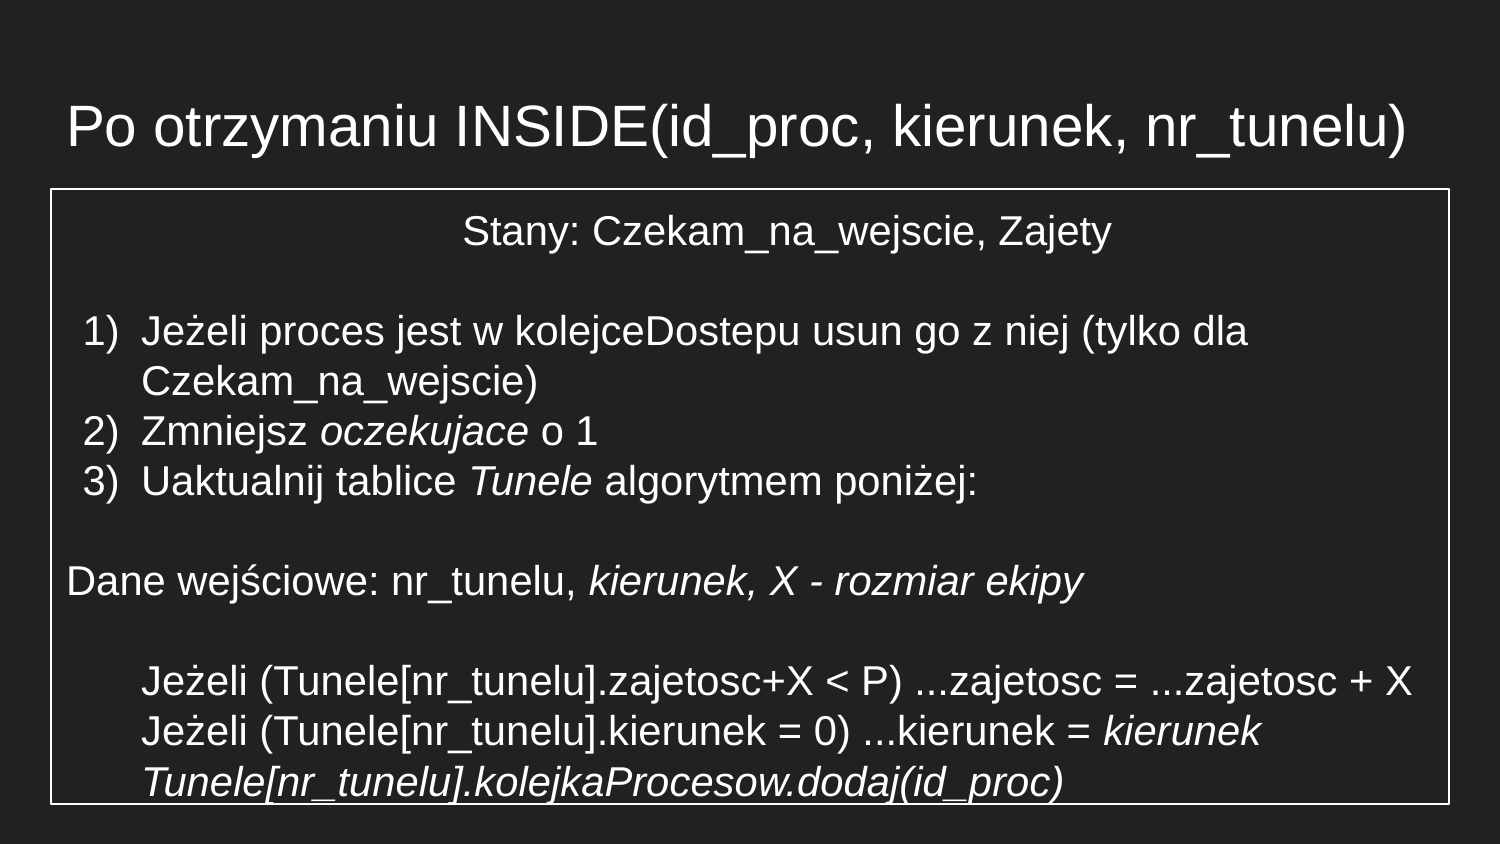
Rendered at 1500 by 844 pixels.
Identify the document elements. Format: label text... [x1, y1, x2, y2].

list Stany: Czekam_na_wejscie, Zajety Jeżeli proces jest w kolejceDostepu usun go z niej (tylko dla Czekam_na_wejscie) Zmniejsz oczekujace o 1 Uaktualnij tablice Tunele algorytmem poniżej: Dane wejściowe: nr_tunelu, kierunek, X - rozmiar ekipy Jeżeli (Tunele[nr_tunelu].zajetosc+X < P) ...zajetosc = ...zajetosc + X Jeżeli (Tunele[nr_tunelu].kierunek = 0) ...kierunek = kierunek Tunele[nr_tunelu].kolejkaProcesow.dodaj(id_proc) [51, 189, 1449, 805]
title Po otrzymaniu INSIDE(id_proc, kierunek, nr_tunelu) [51, 72, 1449, 167]
